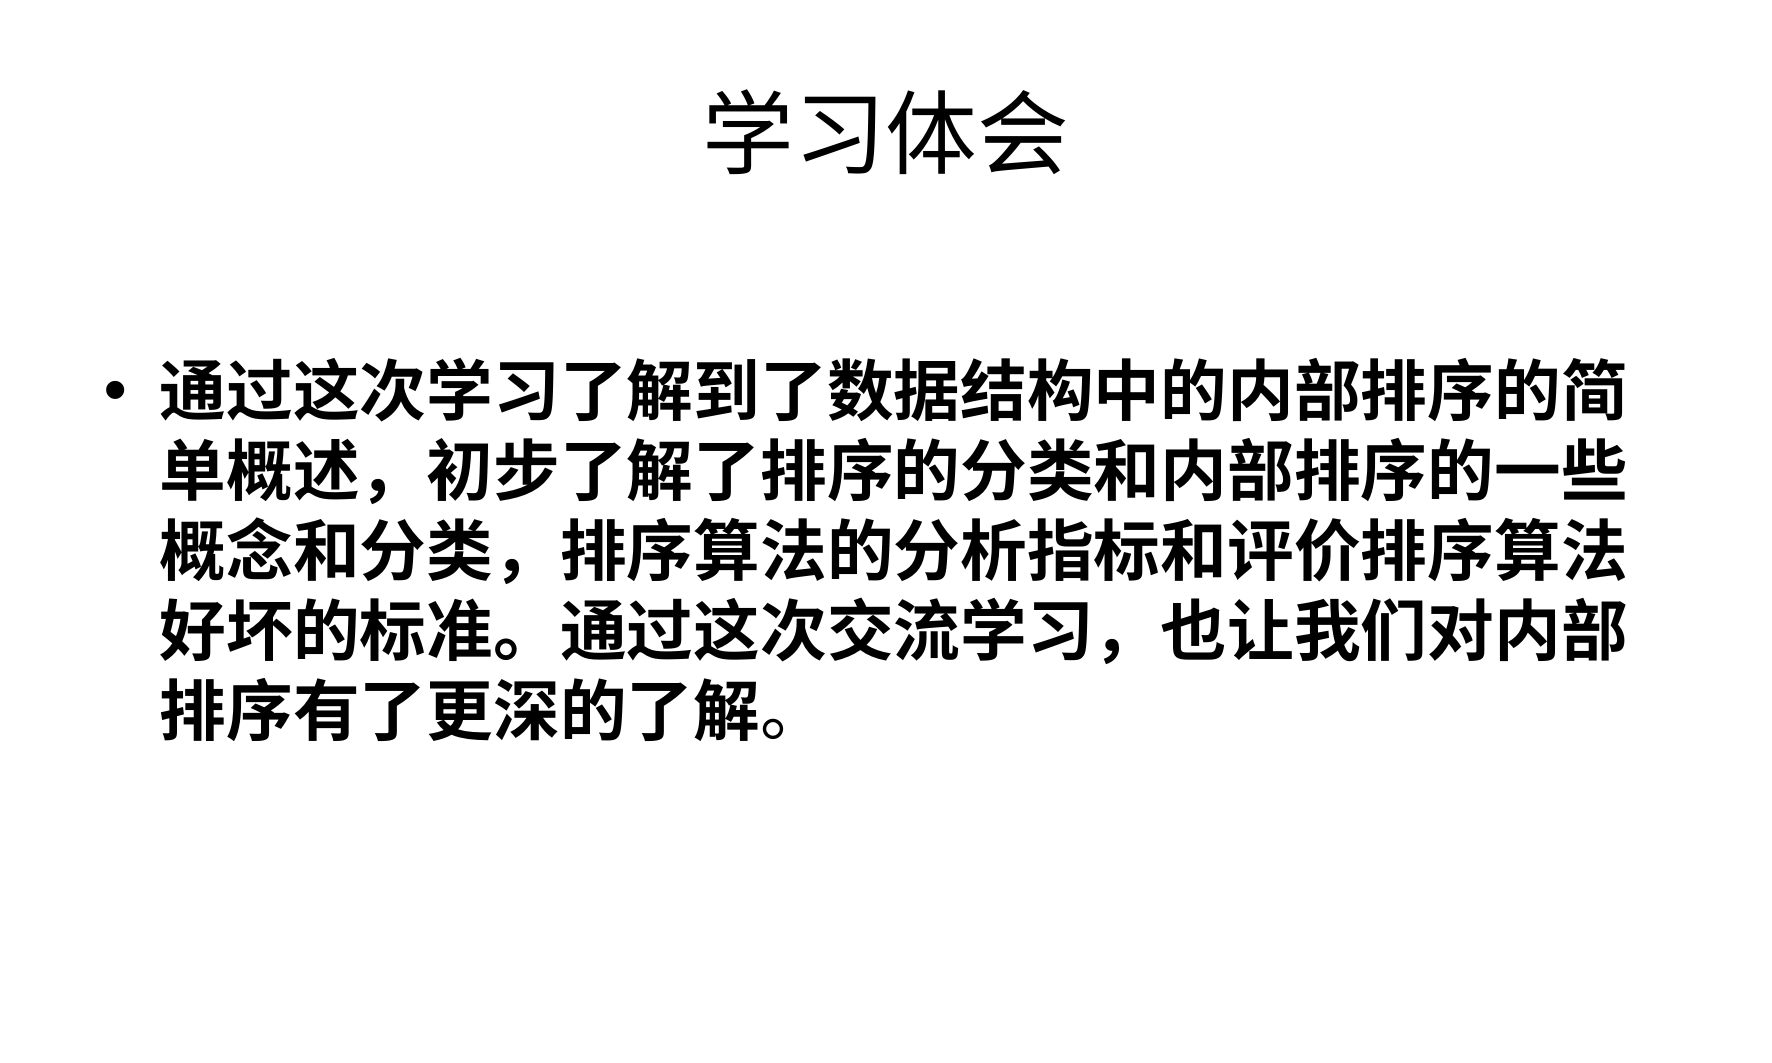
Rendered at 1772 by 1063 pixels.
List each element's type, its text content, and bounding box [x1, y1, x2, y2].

title 学习体会 [88, 42, 1684, 220]
list 通过这次学习了解到了数据结构中的内部排序的简单概述，初步了解了排序的分类和内部排序的一些概念和分类，排序算法的分析指标和评价排序算法好坏的标准。通过这次交流学习，也让我们对内部排序有了更深的了解。 [88, 248, 1684, 950]
